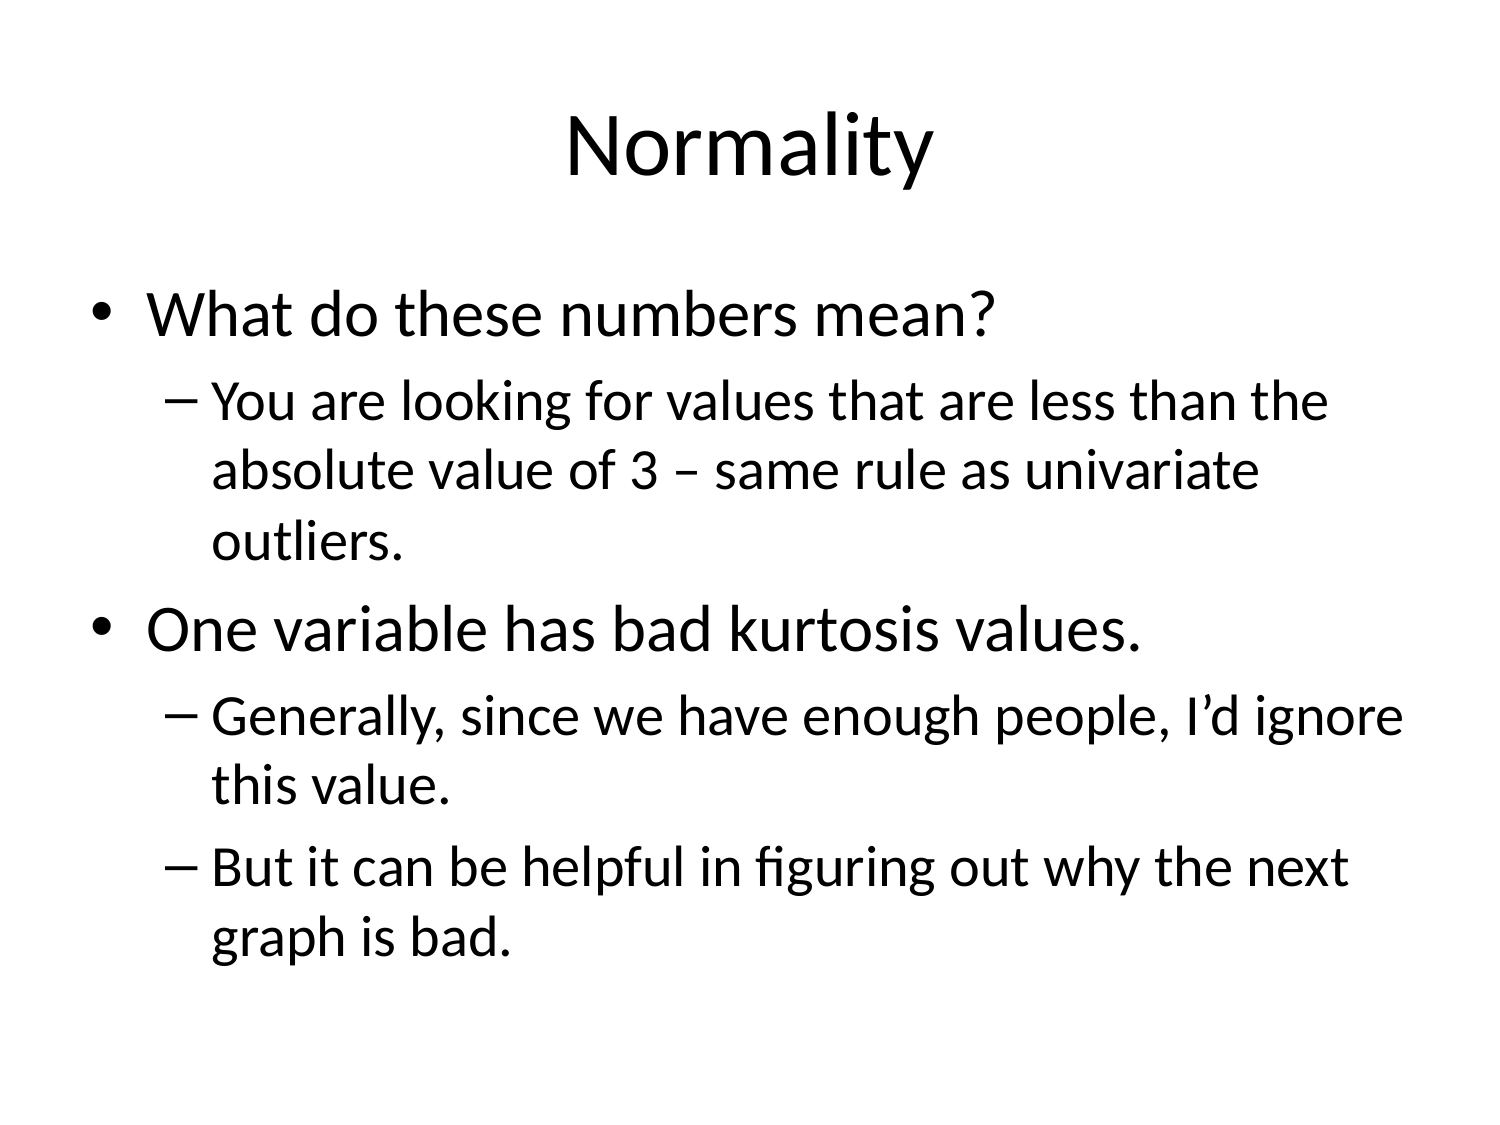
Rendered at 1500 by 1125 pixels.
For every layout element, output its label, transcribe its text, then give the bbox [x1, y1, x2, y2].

title Normality [75, 45, 1425, 233]
list What do these numbers mean? You are looking for values that are less than the absolute value of 3 – same rule as univariate outliers. One variable has bad kurtosis values. Generally, since we have enough people, I’d ignore this value. But it can be helpful in figuring out why the next graph is bad. [75, 262, 1425, 1005]
